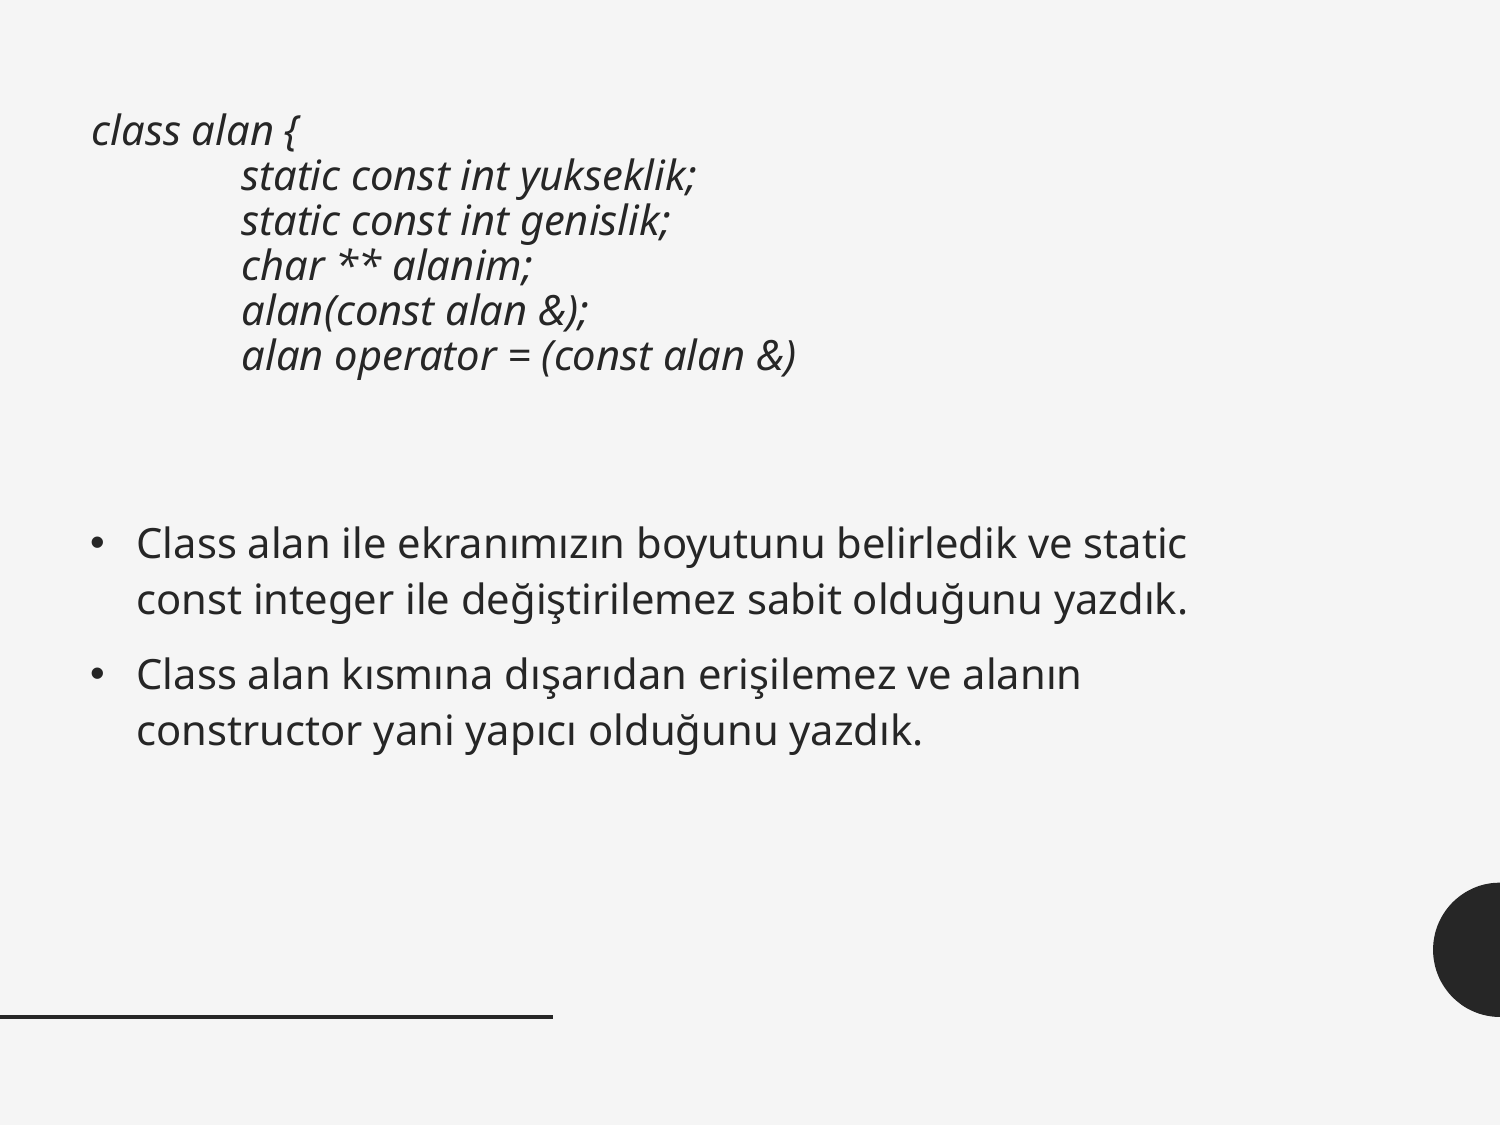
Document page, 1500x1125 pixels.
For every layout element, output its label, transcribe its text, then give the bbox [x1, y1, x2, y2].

title class alan { static const int yukseklik; static const int genislik; char ** alanim; alan(const alan &); alan operator = (const alan &) [76, 101, 1265, 445]
list Class alan ile ekranımızın boyutunu belirledik ve static const integer ile değiştirilemez sabit olduğunu yazdık. Class alan kısmına dışarıdan erişilemez ve alanın constructor yani yapıcı olduğunu yazdık. [75, 503, 1263, 1059]
